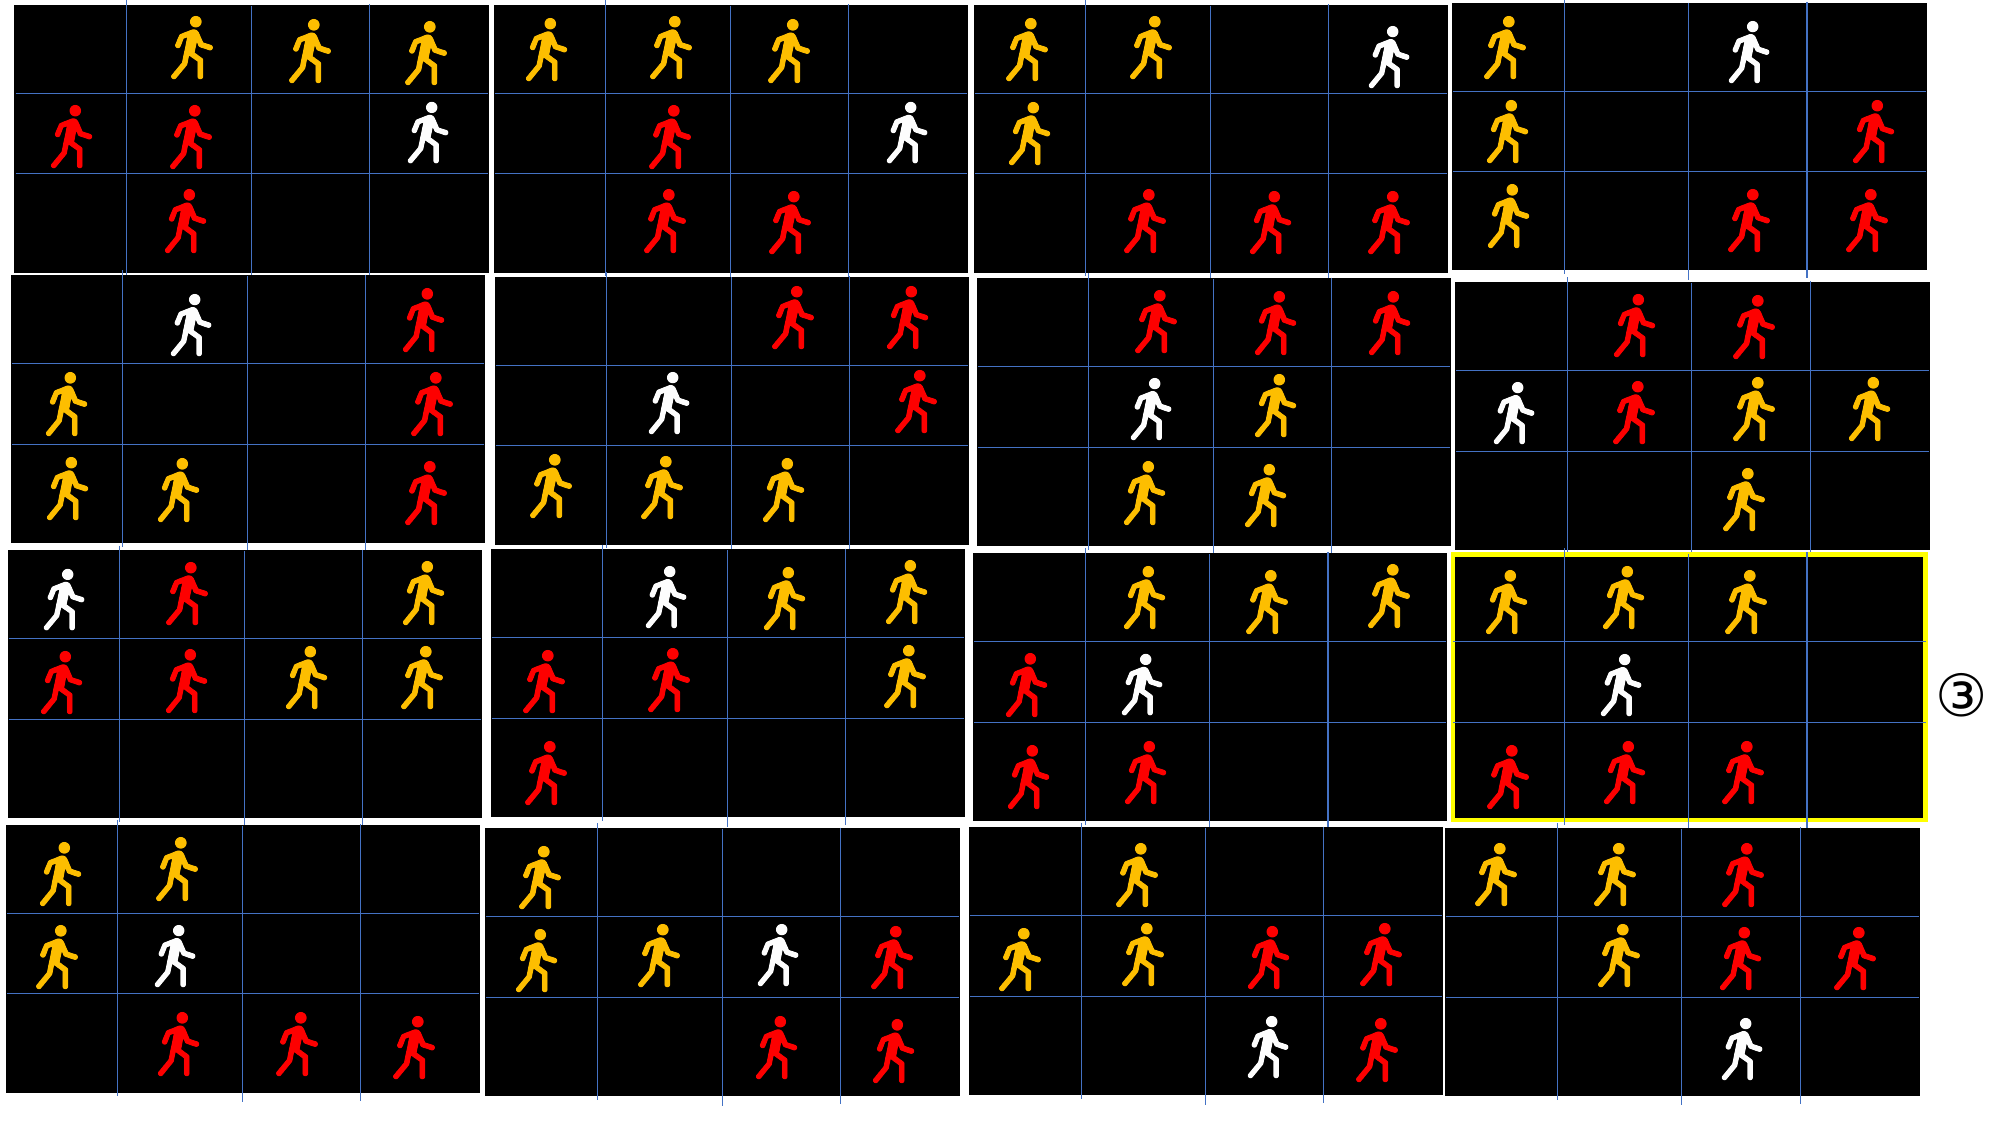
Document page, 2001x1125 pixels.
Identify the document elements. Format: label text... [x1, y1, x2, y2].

picture [1239, 370, 1311, 441]
picture [858, 1015, 929, 1087]
picture [1353, 187, 1425, 258]
picture [871, 282, 943, 353]
picture [504, 841, 576, 913]
picture [388, 284, 459, 356]
picture [753, 15, 825, 87]
picture [1110, 737, 1181, 808]
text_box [491, 544, 964, 827]
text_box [974, 0, 1448, 283]
picture [1599, 289, 1670, 361]
picture [515, 450, 587, 522]
picture [1469, 12, 1541, 83]
picture [1120, 286, 1192, 357]
picture [1472, 96, 1543, 167]
picture [1589, 737, 1660, 808]
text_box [1453, 548, 1926, 831]
picture [501, 925, 572, 996]
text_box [1446, 823, 1919, 1106]
picture [1354, 287, 1425, 359]
picture [1834, 373, 1905, 445]
picture [1108, 562, 1180, 633]
picture [743, 920, 813, 990]
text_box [486, 823, 959, 1106]
picture [870, 556, 942, 628]
picture [1107, 650, 1177, 720]
picture [390, 17, 462, 89]
picture [634, 368, 704, 438]
picture [1837, 96, 1909, 167]
picture [740, 1012, 812, 1083]
picture [1714, 17, 1784, 87]
picture [1718, 291, 1789, 363]
picture [36, 101, 107, 172]
picture [984, 924, 1056, 995]
picture [21, 921, 93, 993]
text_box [974, 548, 1447, 831]
picture [150, 185, 221, 257]
picture [1354, 22, 1424, 92]
picture [626, 452, 698, 523]
picture [872, 98, 942, 167]
picture [1230, 460, 1301, 531]
picture [142, 1008, 214, 1080]
picture [1586, 650, 1656, 720]
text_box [1456, 277, 1929, 560]
picture [261, 1008, 332, 1080]
picture [396, 368, 468, 440]
picture [508, 646, 580, 717]
picture [388, 557, 459, 629]
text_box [494, 0, 968, 283]
picture [1707, 737, 1779, 808]
picture [1101, 839, 1173, 911]
picture [635, 12, 707, 83]
picture [155, 101, 227, 173]
picture [1718, 373, 1789, 445]
picture [1345, 919, 1417, 990]
picture [633, 644, 705, 716]
picture [1708, 464, 1780, 535]
picture [390, 457, 462, 529]
picture [1713, 185, 1785, 256]
picture [270, 642, 342, 713]
picture [24, 838, 96, 910]
picture [1231, 566, 1303, 638]
picture [856, 922, 928, 993]
picture [378, 1012, 450, 1083]
picture [749, 563, 820, 634]
picture [386, 642, 458, 713]
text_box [15, 0, 488, 283]
picture [1472, 741, 1544, 813]
text_box ③ [1926, 605, 1981, 736]
picture [1233, 1012, 1303, 1082]
picture [511, 14, 582, 85]
picture [747, 454, 819, 526]
picture [1819, 923, 1891, 994]
picture [1109, 457, 1180, 529]
picture [1353, 560, 1425, 632]
picture [156, 12, 228, 83]
picture [1234, 187, 1306, 258]
picture [1705, 923, 1776, 994]
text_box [6, 820, 480, 1103]
picture [1579, 839, 1651, 910]
picture [1479, 378, 1549, 448]
picture [156, 290, 226, 360]
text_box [1453, 0, 1926, 280]
picture [393, 98, 463, 167]
picture [274, 15, 346, 87]
picture [757, 282, 829, 353]
picture [1588, 562, 1659, 633]
picture [1115, 12, 1187, 83]
picture [150, 645, 222, 717]
picture [151, 558, 223, 629]
picture [880, 366, 952, 437]
picture [1707, 1014, 1777, 1084]
picture [631, 562, 701, 632]
picture [141, 833, 213, 905]
picture [754, 187, 826, 258]
picture [26, 647, 97, 718]
picture [1831, 185, 1903, 256]
picture [143, 454, 214, 526]
picture [1471, 566, 1542, 638]
picture [510, 737, 582, 809]
picture [991, 649, 1062, 721]
picture [1232, 922, 1304, 993]
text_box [969, 822, 1443, 1105]
picture [1460, 839, 1532, 910]
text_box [8, 545, 482, 828]
picture [1583, 920, 1655, 991]
picture [1107, 919, 1179, 990]
picture [29, 565, 99, 635]
picture [993, 741, 1064, 813]
picture [31, 453, 103, 524]
picture [1707, 839, 1779, 911]
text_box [977, 273, 1451, 556]
picture [1473, 180, 1544, 252]
picture [140, 921, 210, 991]
picture [1109, 185, 1181, 257]
picture [1710, 566, 1782, 638]
picture [31, 368, 102, 440]
picture [1341, 1014, 1413, 1086]
picture [623, 920, 695, 991]
picture [1598, 377, 1669, 448]
picture [1116, 374, 1186, 444]
picture [634, 101, 706, 173]
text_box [495, 271, 969, 554]
picture [869, 641, 941, 712]
picture [993, 98, 1065, 169]
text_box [11, 270, 485, 553]
picture [991, 14, 1063, 85]
picture [629, 185, 701, 257]
picture [1239, 287, 1311, 359]
